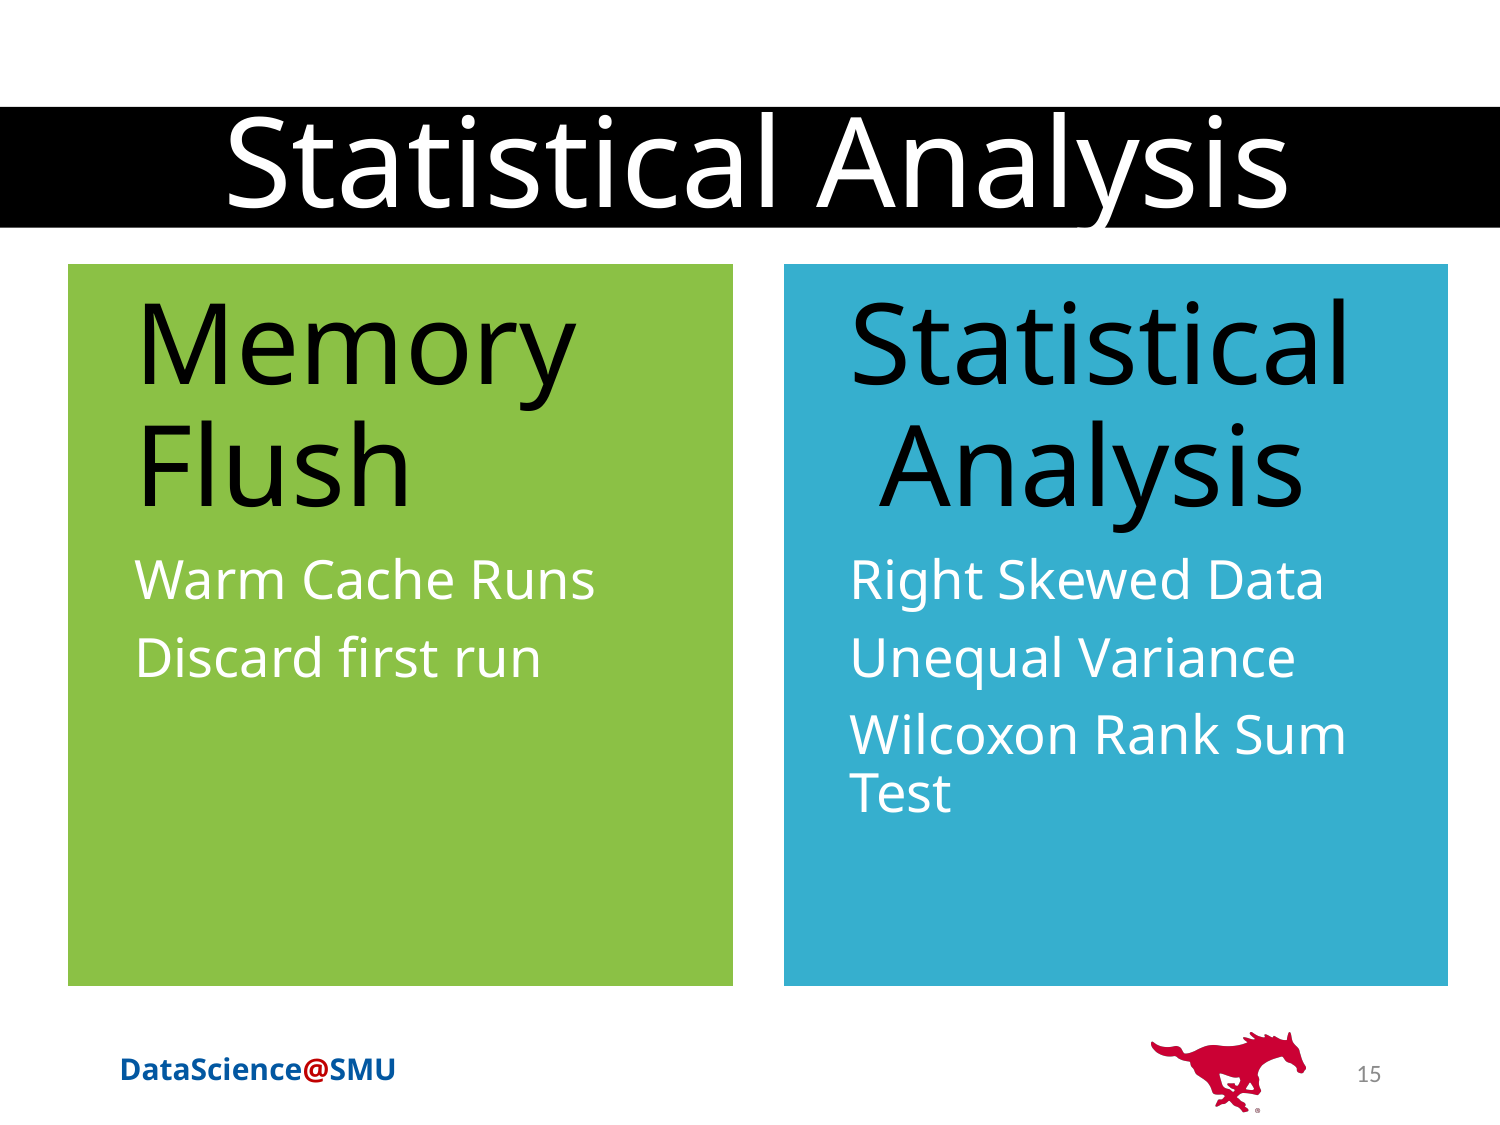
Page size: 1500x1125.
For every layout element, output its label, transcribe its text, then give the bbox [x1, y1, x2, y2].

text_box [68, 264, 1448, 985]
picture [1151, 1032, 1306, 1042]
title Statistical Analysis [68, 105, 1448, 228]
picture [1151, 1103, 1306, 1113]
text_box [0, 106, 1500, 229]
slide_number 15 [1059, 1042, 1397, 1103]
